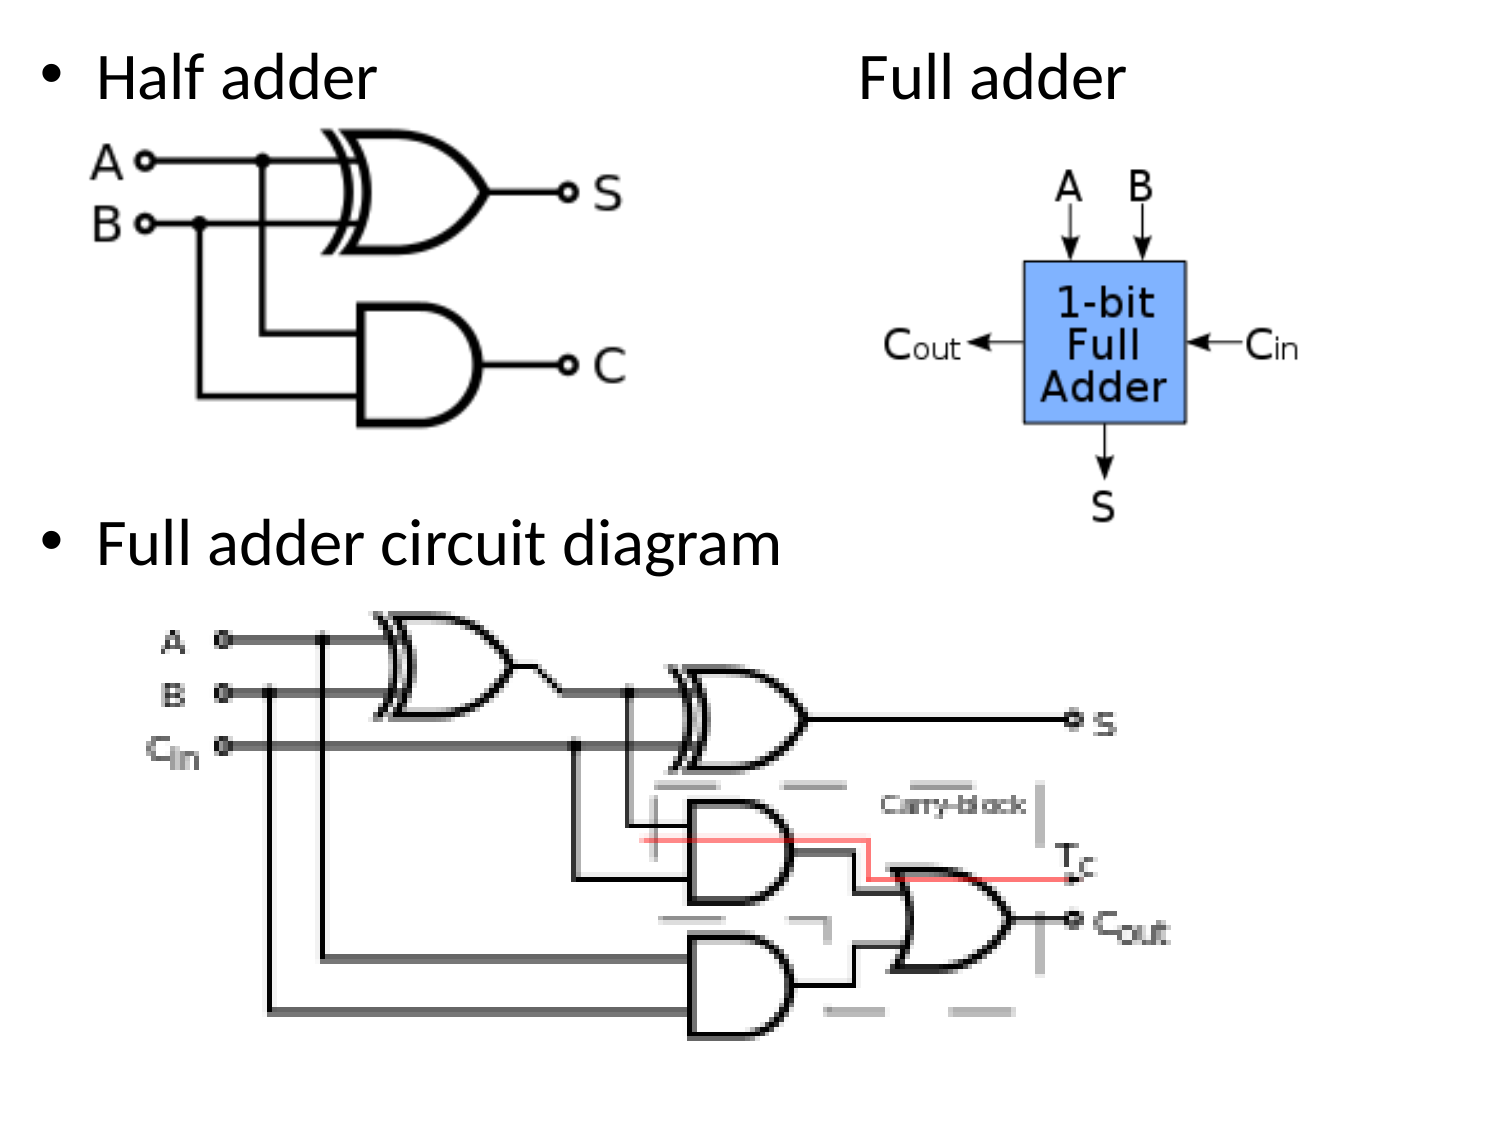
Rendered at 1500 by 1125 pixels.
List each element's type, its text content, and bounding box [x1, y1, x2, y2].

picture [137, 587, 1201, 1066]
picture [74, 124, 639, 438]
picture [862, 149, 1326, 548]
list Half adder Full adder Full adder circuit diagram [24, 24, 1463, 1088]
